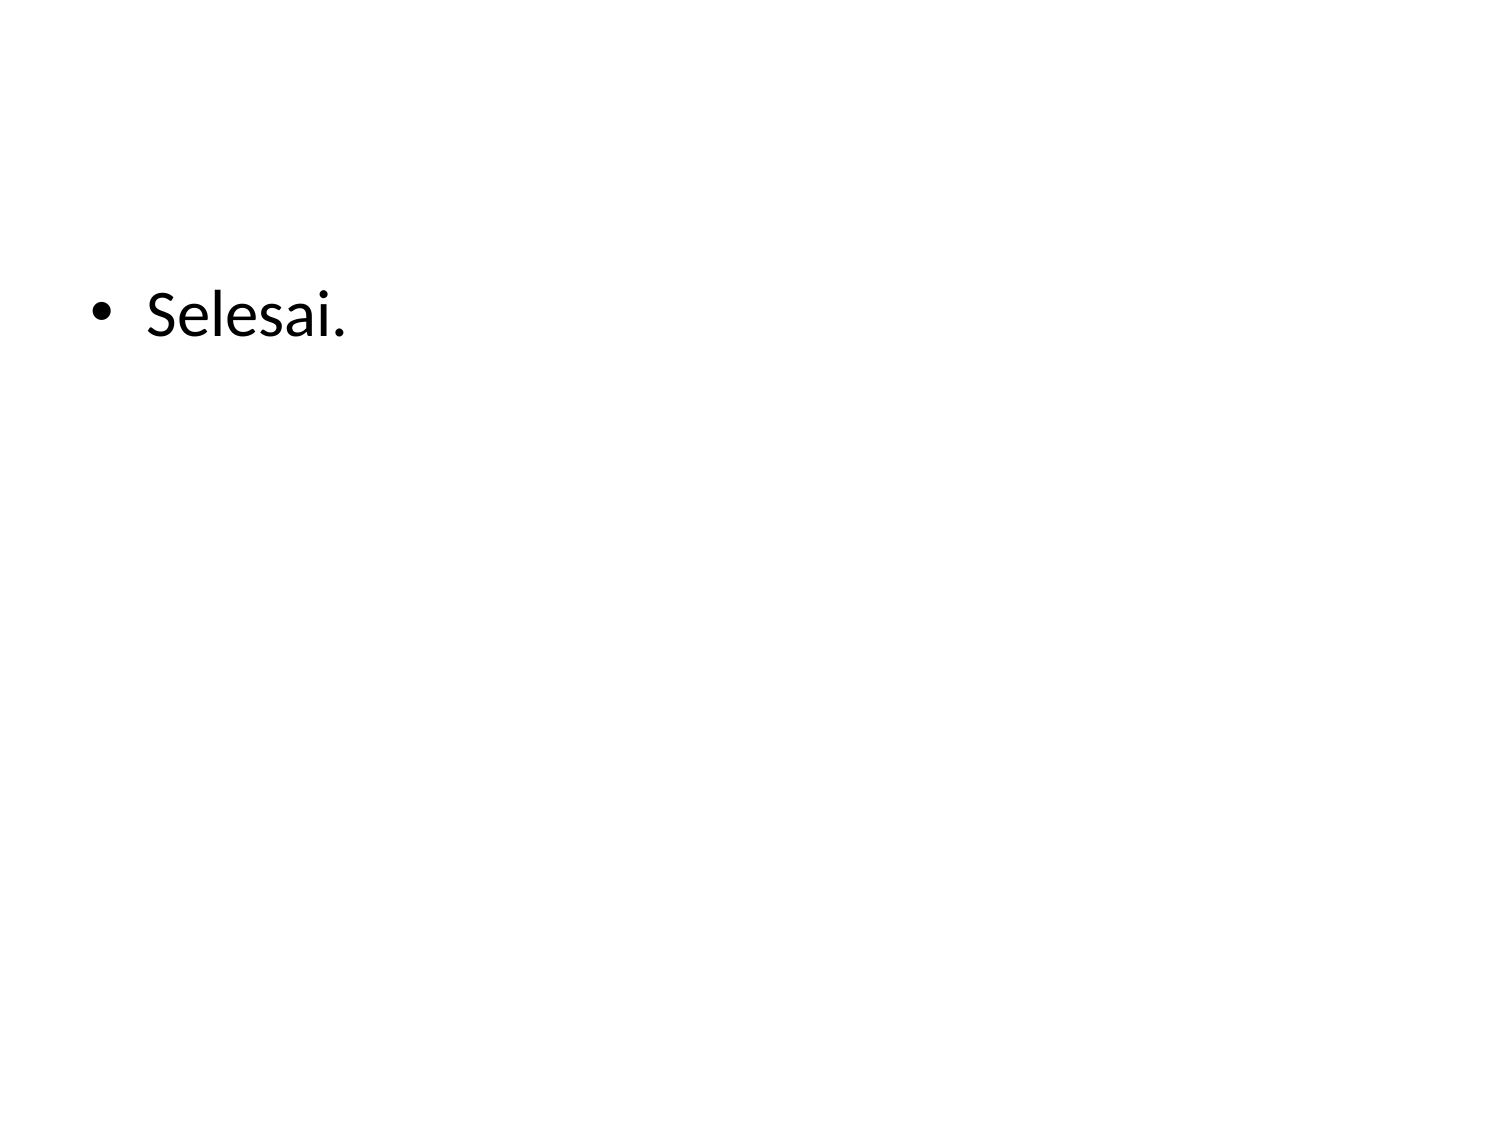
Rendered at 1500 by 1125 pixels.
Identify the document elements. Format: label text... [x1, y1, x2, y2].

list Selesai. [75, 262, 1425, 1005]
